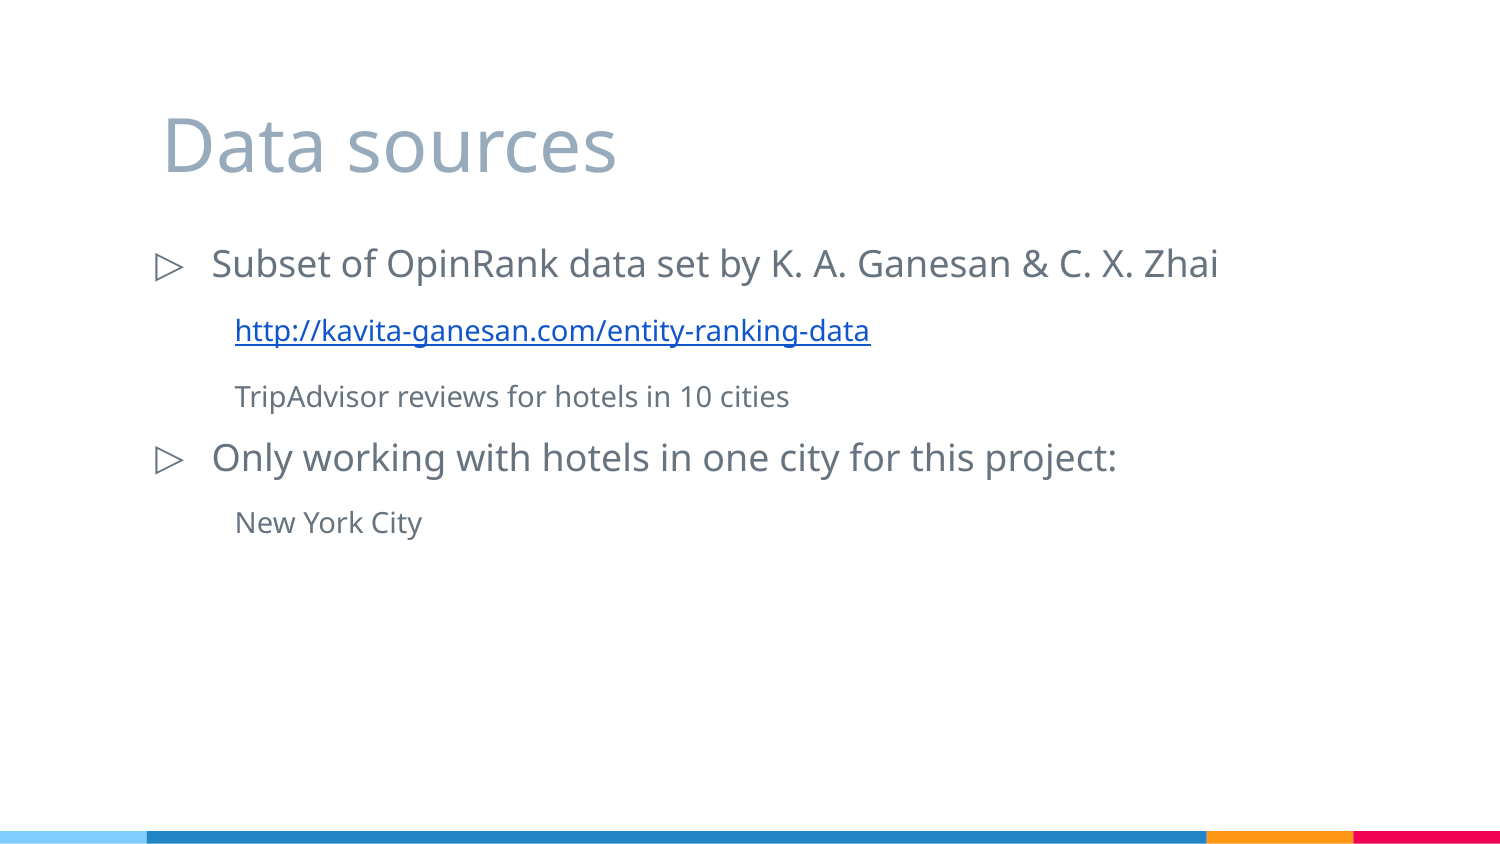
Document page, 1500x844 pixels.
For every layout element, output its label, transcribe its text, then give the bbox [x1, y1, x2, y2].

list Subset of OpinRank data set by K. A. Ganesan & C. X. Zhai http://kavita-ganesan.com/entity-ranking-data TripAdvisor reviews for hotels in 10 cities Only working with hotels in one city for this project: New York City [121, 225, 1420, 809]
title Data sources [146, 61, 1298, 203]
